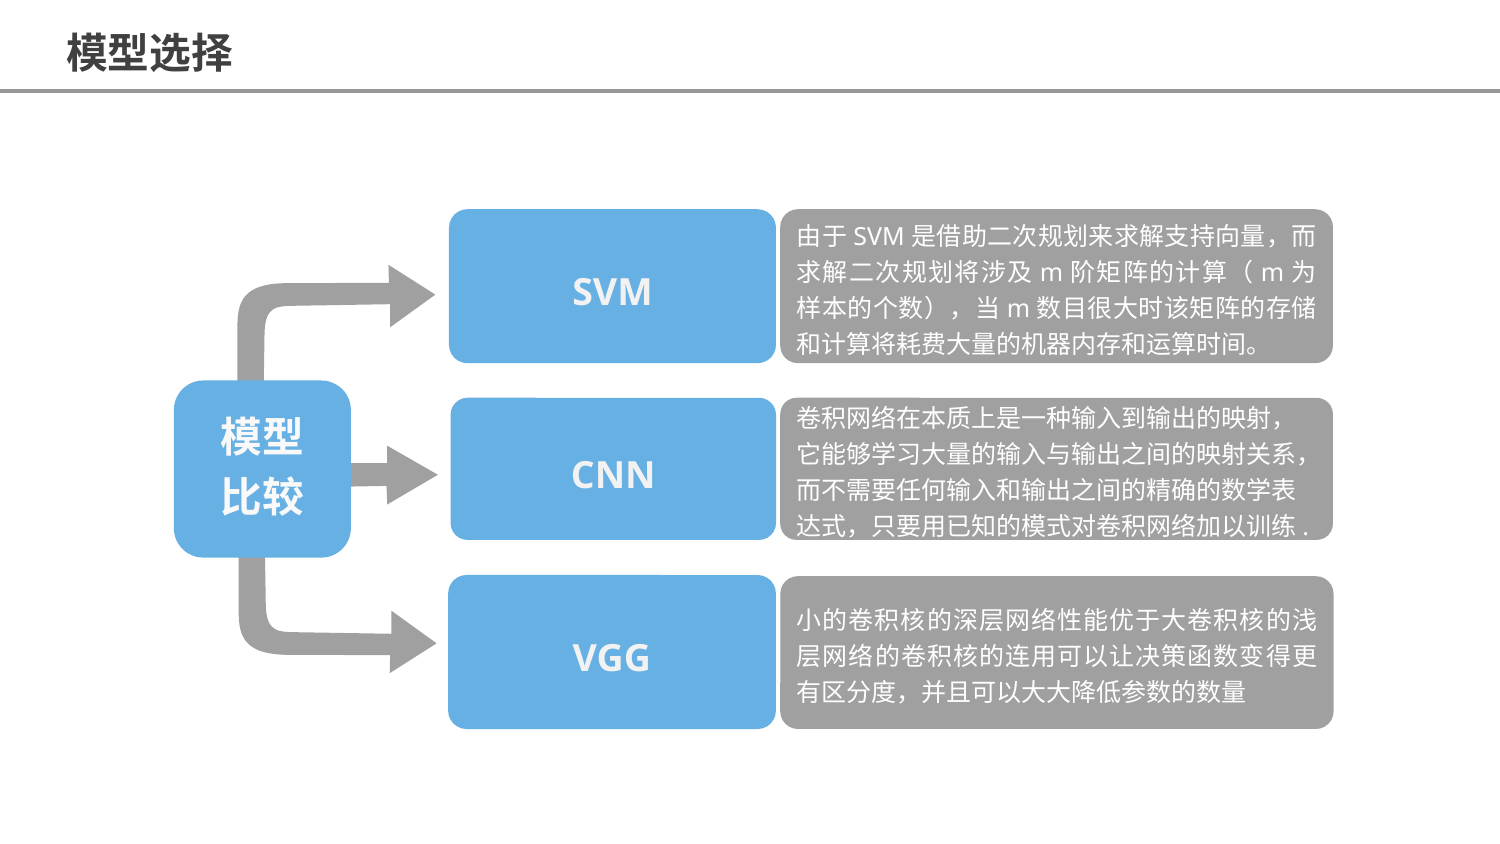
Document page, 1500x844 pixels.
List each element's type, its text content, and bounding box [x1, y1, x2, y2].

text_box [238, 558, 437, 674]
text_box 小的卷积核的深层网络性能优于大卷积核的浅层网络的卷积核的连用可以让决策函数变得更有区分度，并且可以大大降低参数的数量 [780, 576, 1334, 729]
text_box 由于SVM是借助二次规划来求解支持向量，而求解二次规划将涉及m阶矩阵的计算（m为样本的个数），当m数目很大时该矩阵的存储和计算将耗费大量的机器内存和运算时间。 [780, 209, 1333, 364]
text_box VGG [448, 574, 776, 730]
text_box 模型选择 [51, 9, 443, 85]
text_box [237, 264, 436, 380]
text_box 模型 比较 [173, 380, 351, 558]
text_box 卷积网络在本质上是一种输入到输出的映射，它能够学习大量的输入与输出之间的映射关系，而不需要任何输入和输出之间的精确的数学表达式，只要用已知的模式对卷积网络加以训练. [780, 397, 1333, 540]
text_box CNN [450, 397, 777, 540]
text_box [351, 445, 438, 505]
text_box SVM [448, 209, 776, 364]
